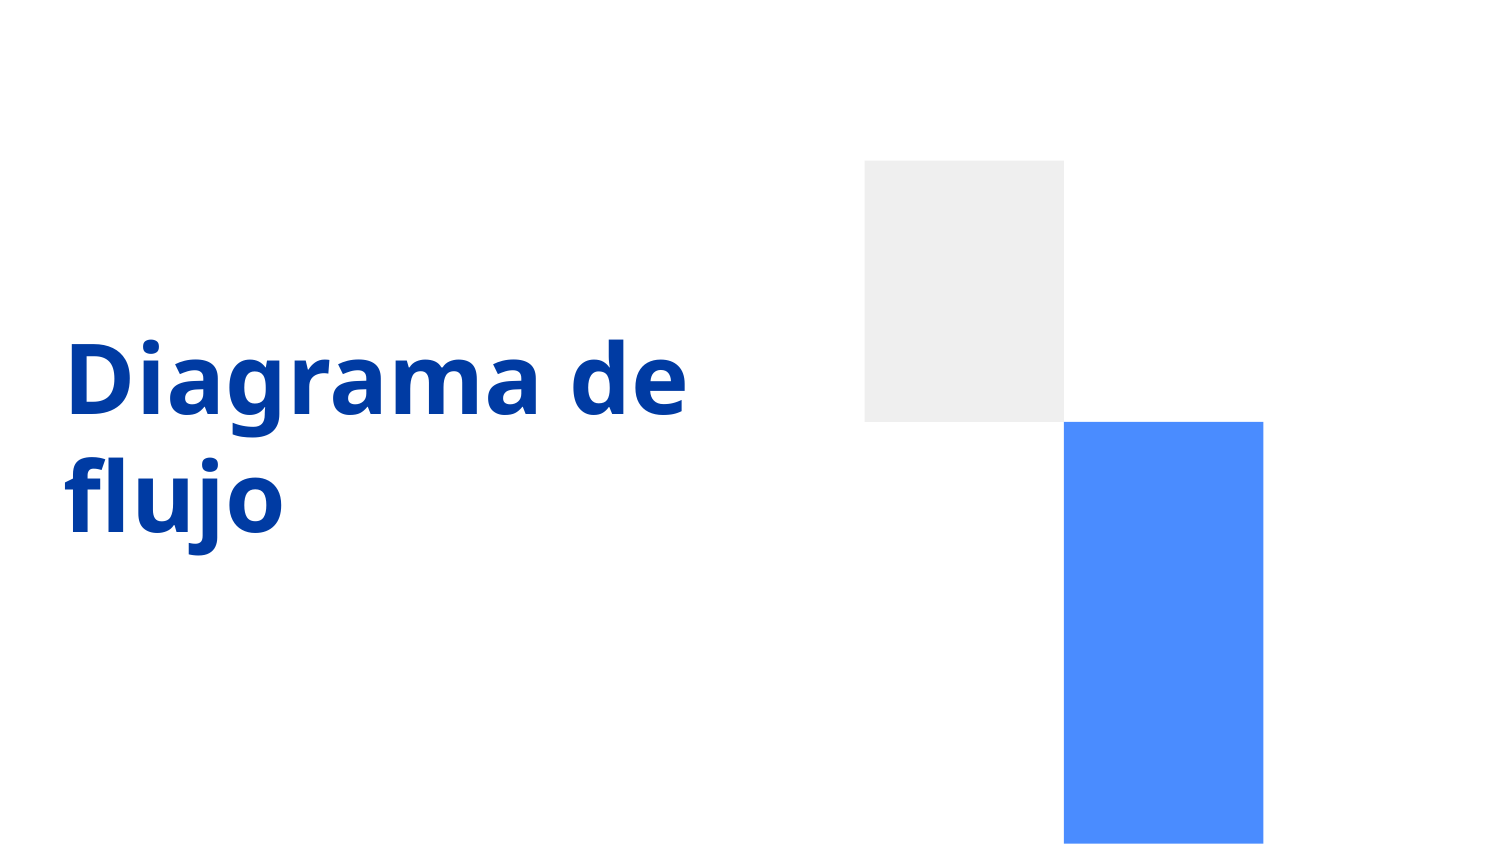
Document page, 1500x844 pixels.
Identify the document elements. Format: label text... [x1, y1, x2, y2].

title Diagrama de flujo [48, 365, 852, 504]
